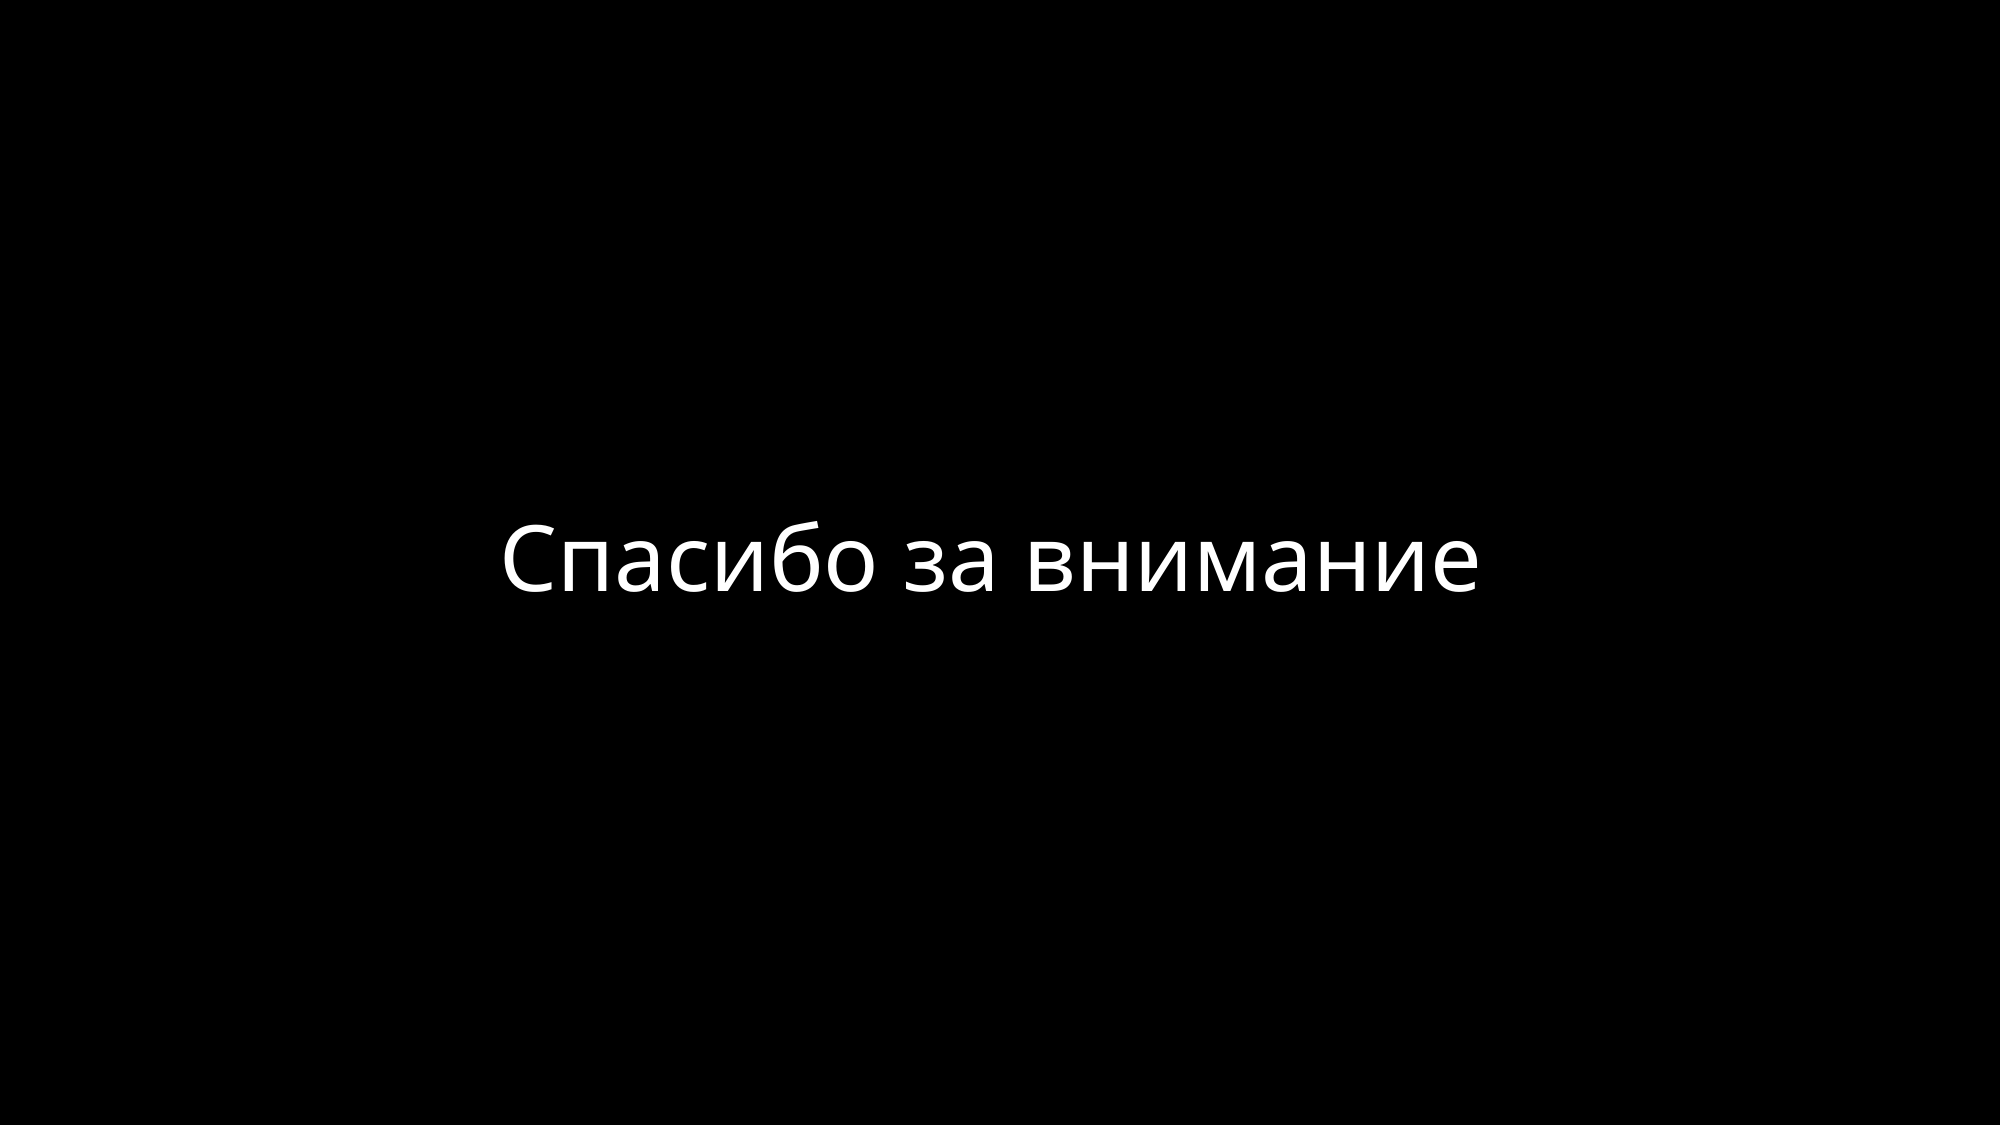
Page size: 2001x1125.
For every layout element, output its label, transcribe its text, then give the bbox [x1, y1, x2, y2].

title Спасибо за внимание [128, 452, 1854, 671]
